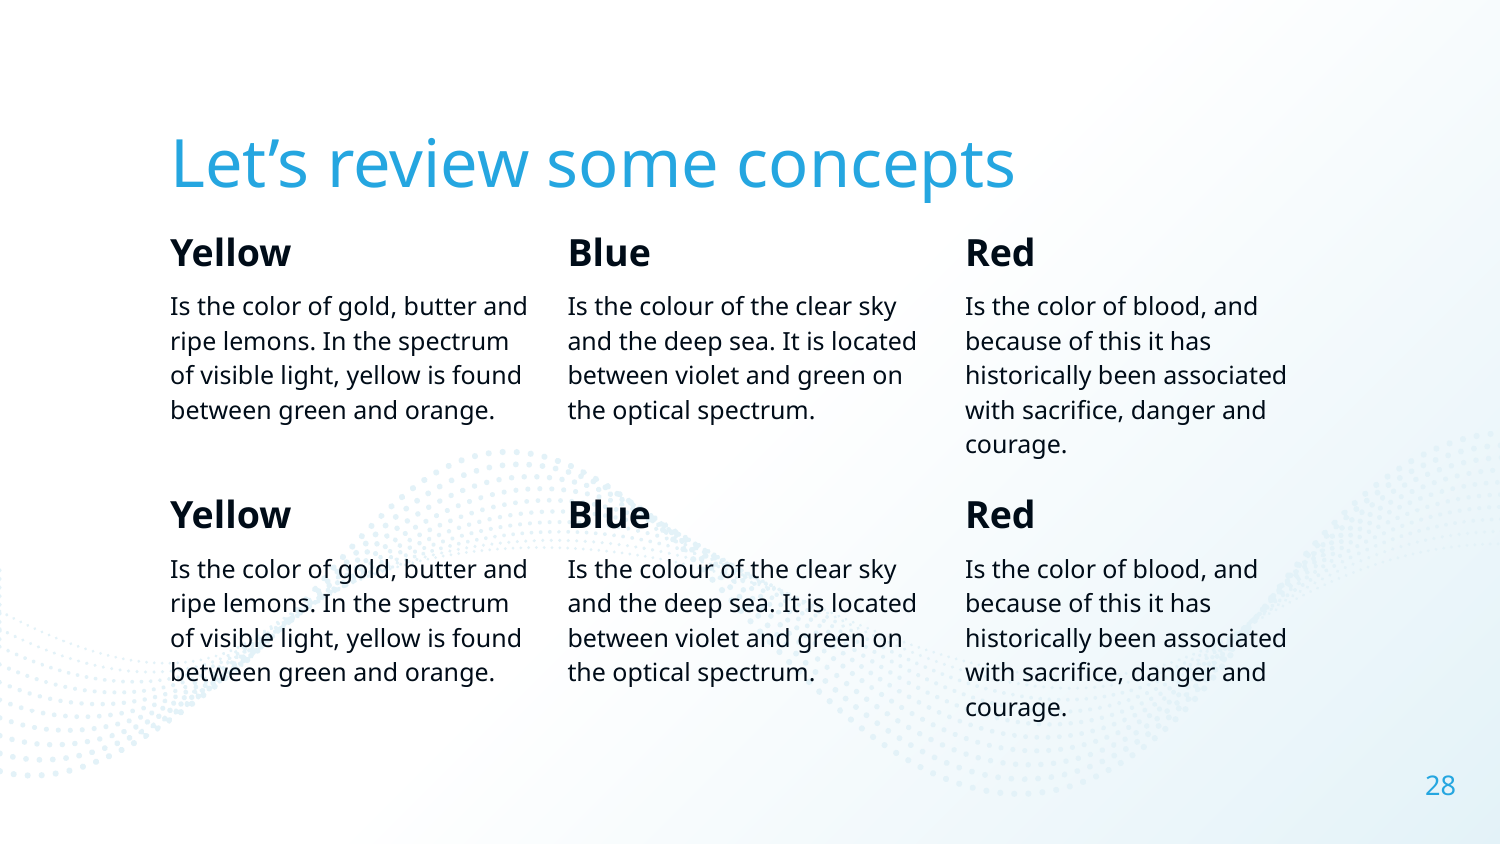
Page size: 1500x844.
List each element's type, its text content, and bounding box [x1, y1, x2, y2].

slide_number 28 [1366, 754, 1457, 819]
list Blue Is the colour of the clear sky and the deep sea. It is located between violet and green on the optical spectrum. [567, 222, 928, 479]
list Red Is the color of blood, and because of this it has historically been associated with sacrifice, danger and courage. [964, 484, 1325, 742]
list Red Is the color of blood, and because of this it has historically been associated with sacrifice, danger and courage. [964, 222, 1325, 479]
title Let’s review some concepts [170, 137, 1330, 203]
list Blue Is the colour of the clear sky and the deep sea. It is located between violet and green on the optical spectrum. [567, 484, 928, 742]
list Yellow Is the color of gold, butter and ripe lemons. In the spectrum of visible light, yellow is found between green and orange. [170, 484, 530, 742]
list Yellow Is the color of gold, butter and ripe lemons. In the spectrum of visible light, yellow is found between green and orange. [170, 222, 530, 479]
